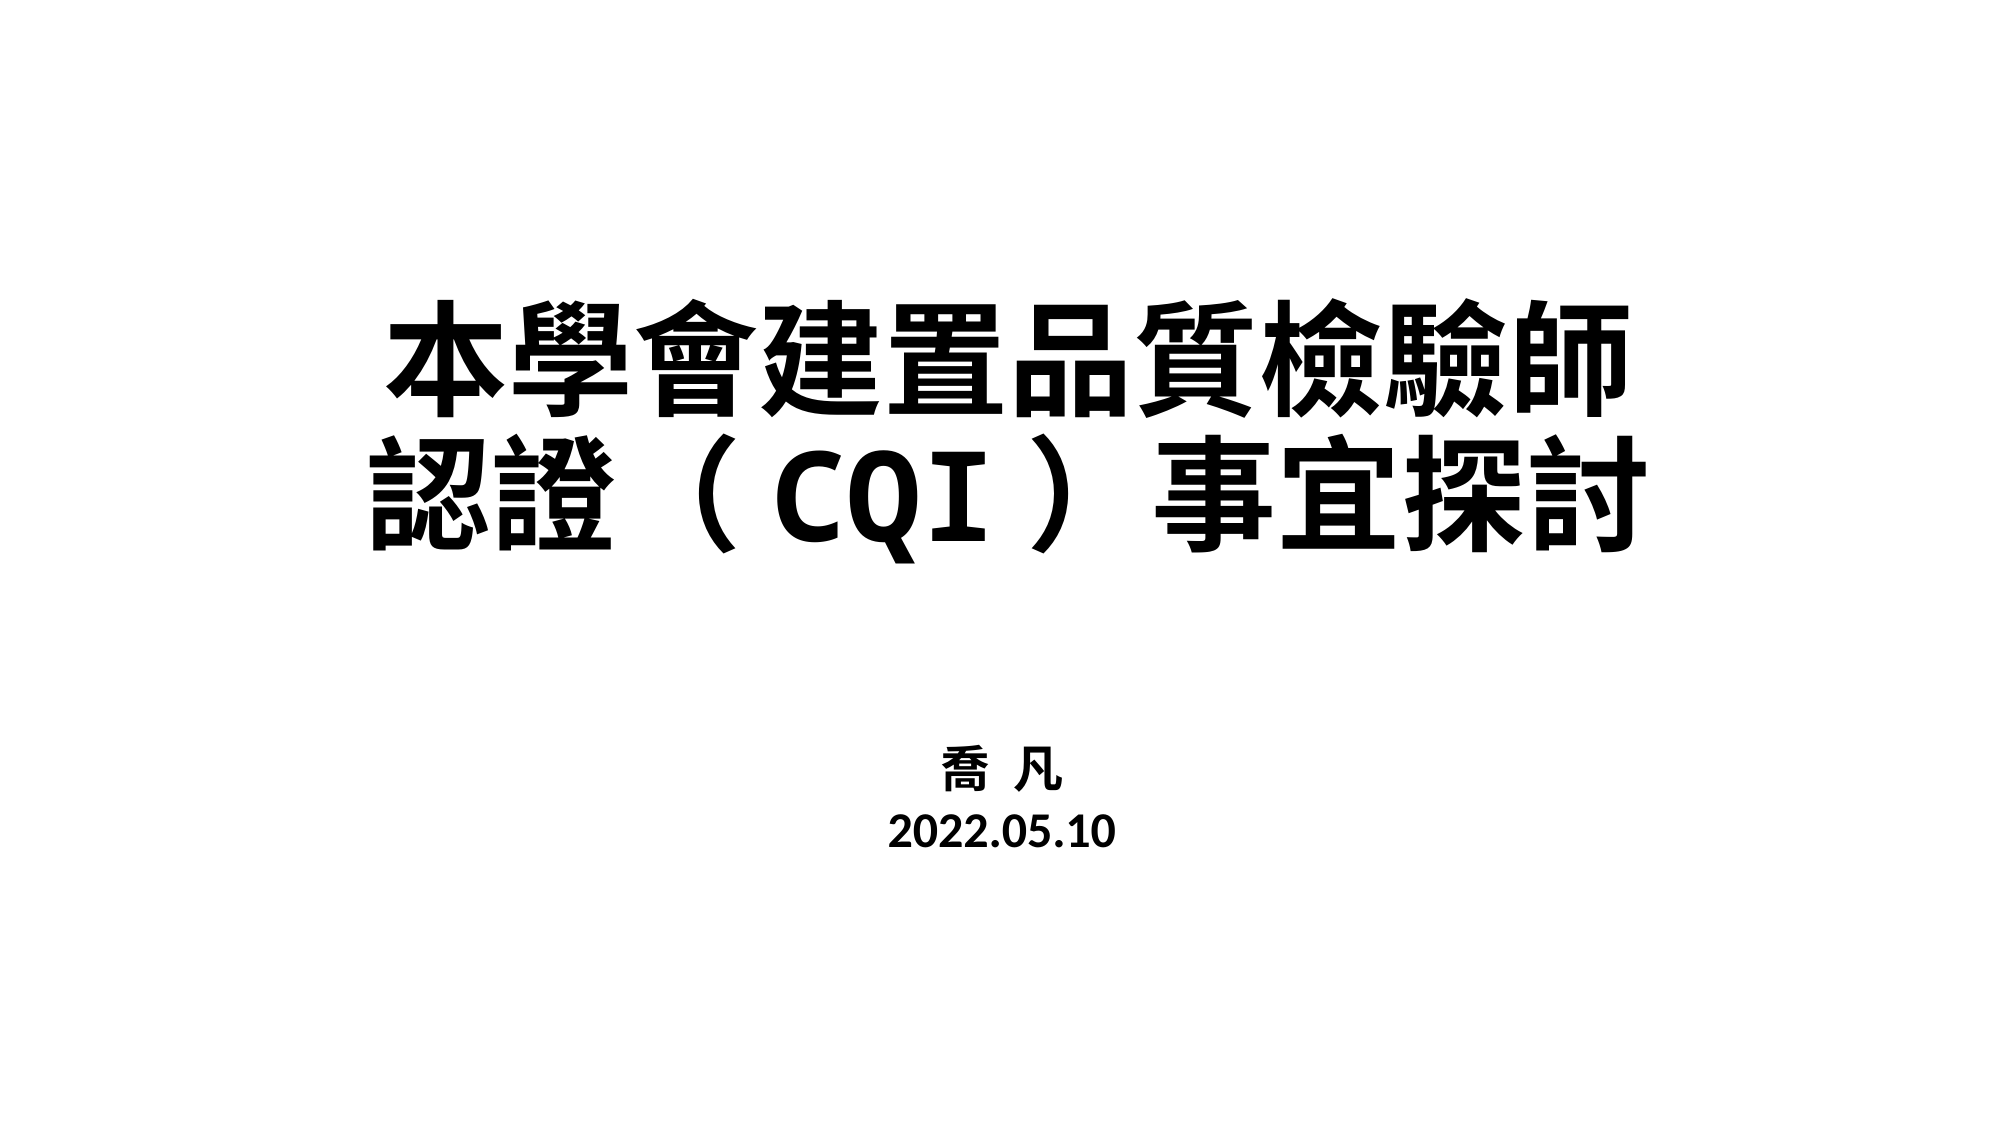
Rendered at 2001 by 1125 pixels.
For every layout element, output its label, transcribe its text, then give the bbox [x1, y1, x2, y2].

text_box 喬 凡 2022.05.10 [689, 730, 1314, 866]
title 本學會建置品質檢驗師 認證（CQI）事宜探討 [266, 61, 1750, 576]
